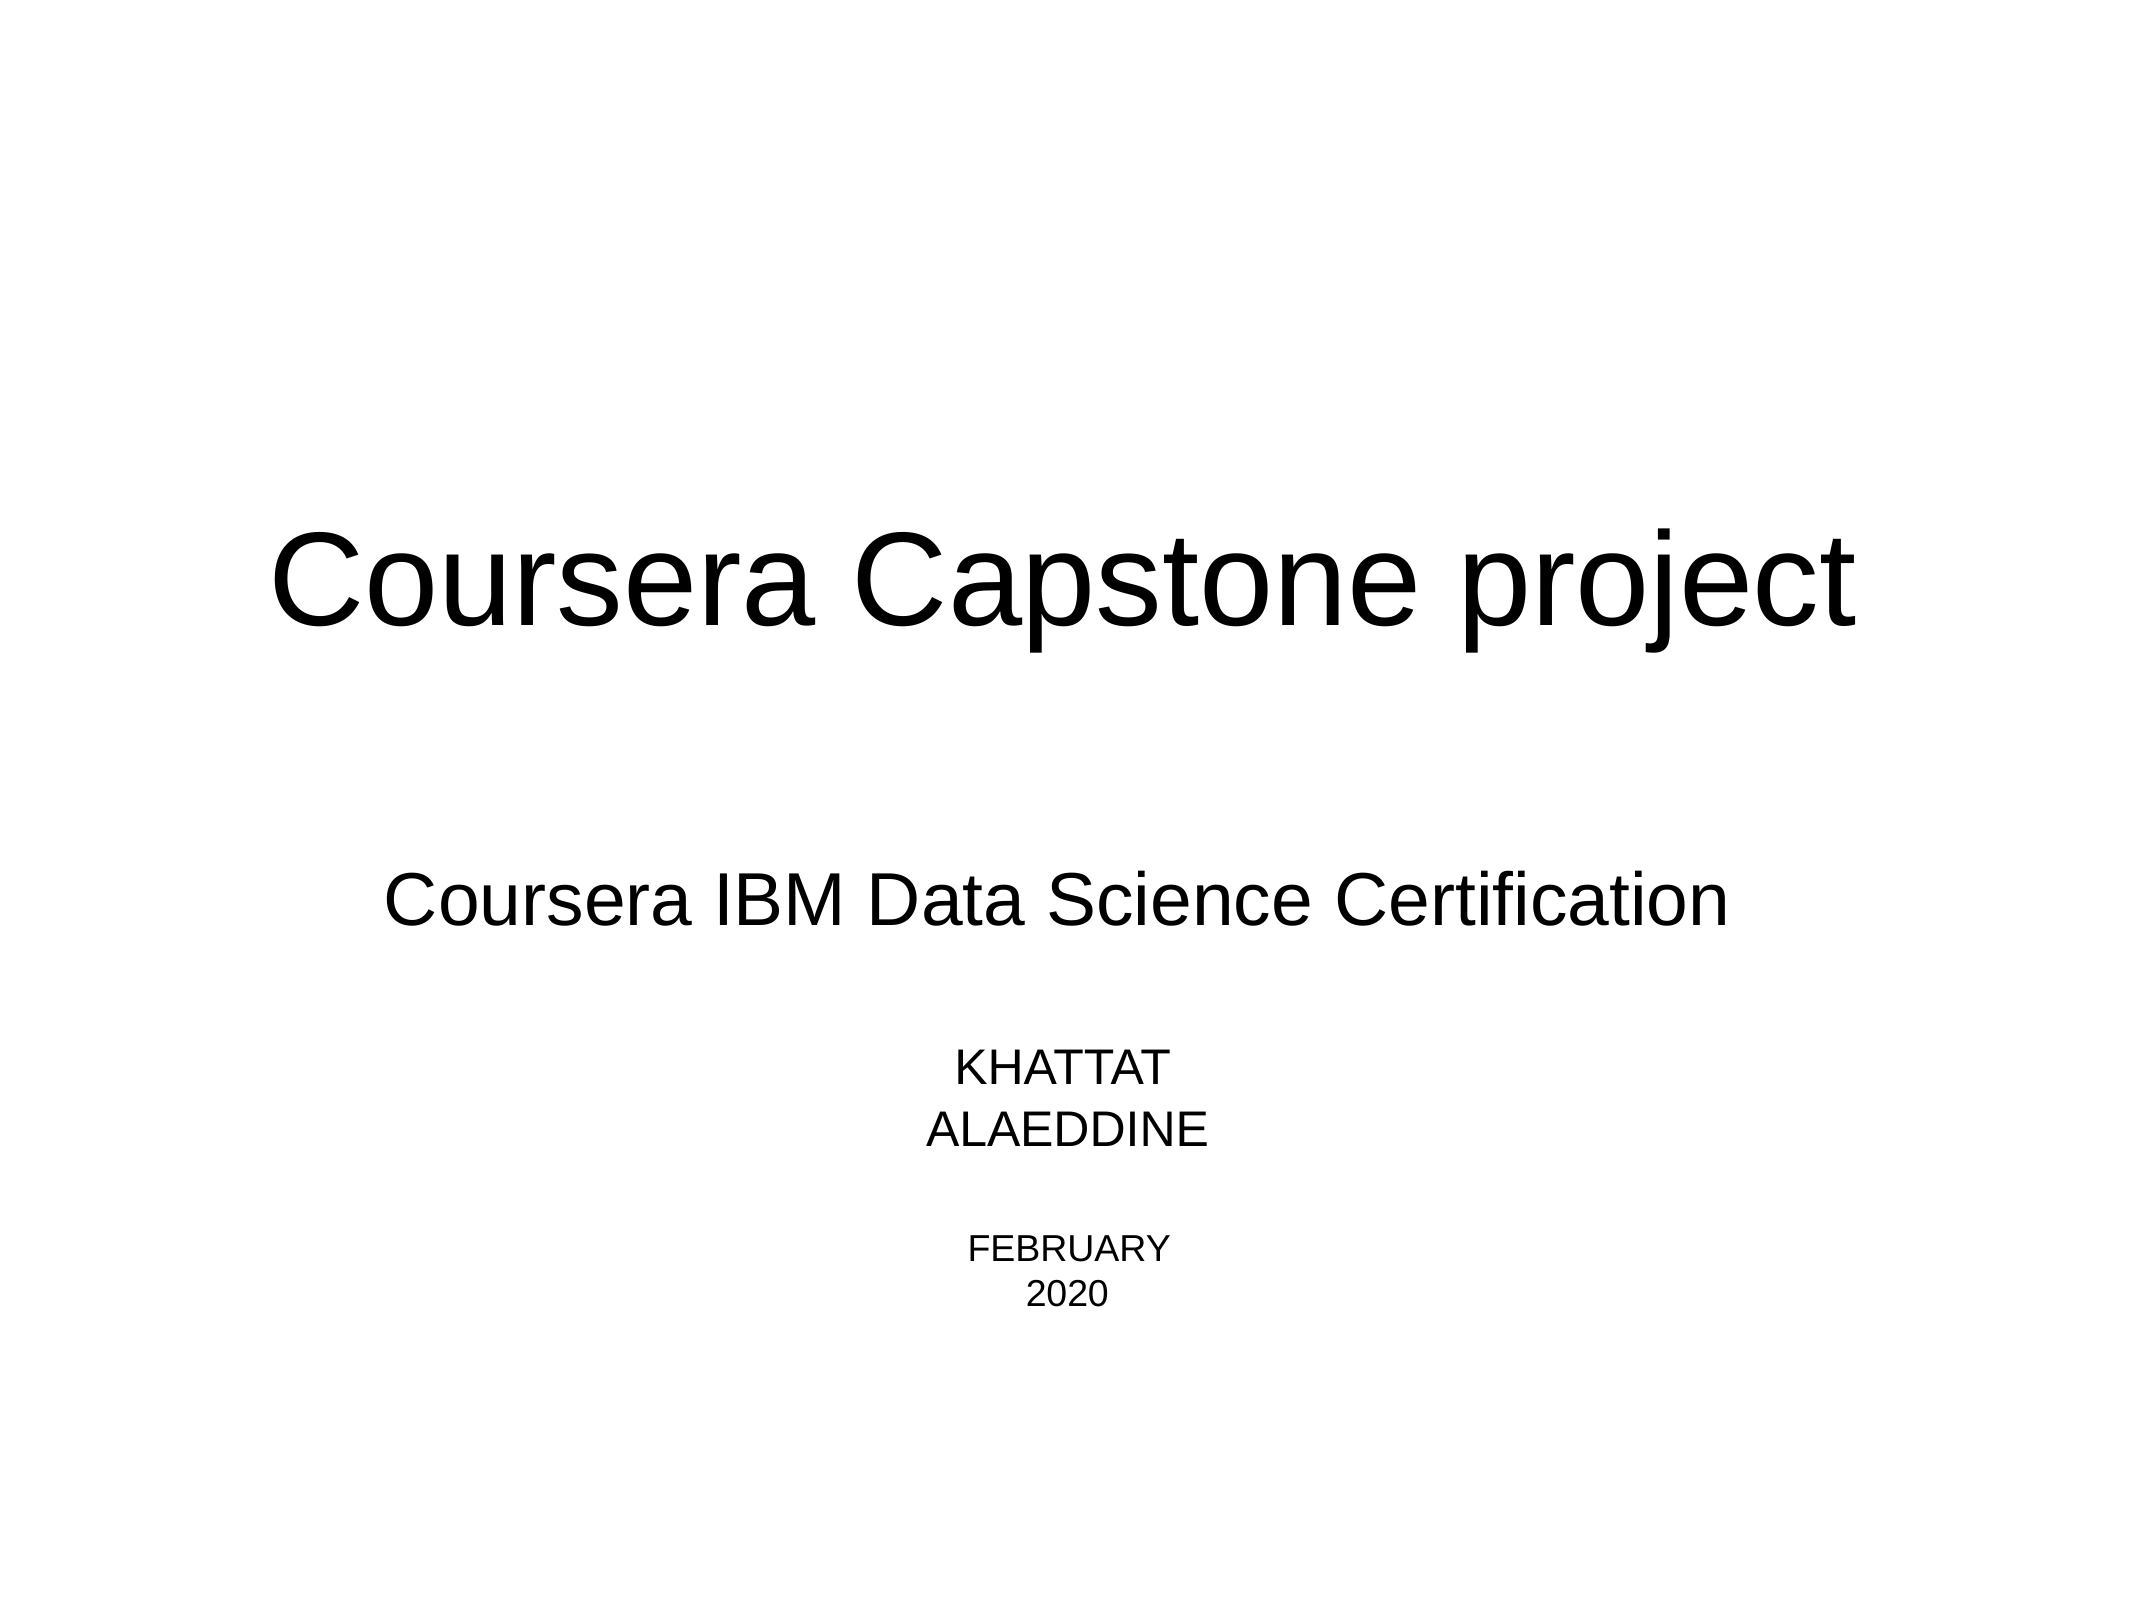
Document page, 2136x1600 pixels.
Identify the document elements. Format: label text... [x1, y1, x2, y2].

text_box Coursera IBM Data Science Certification [381, 848, 1734, 941]
title Coursera Capstone project [266, 489, 1865, 760]
text_box KHATTAT ALAEDDINE FEBRUARY 2020 [915, 1029, 1218, 1314]
